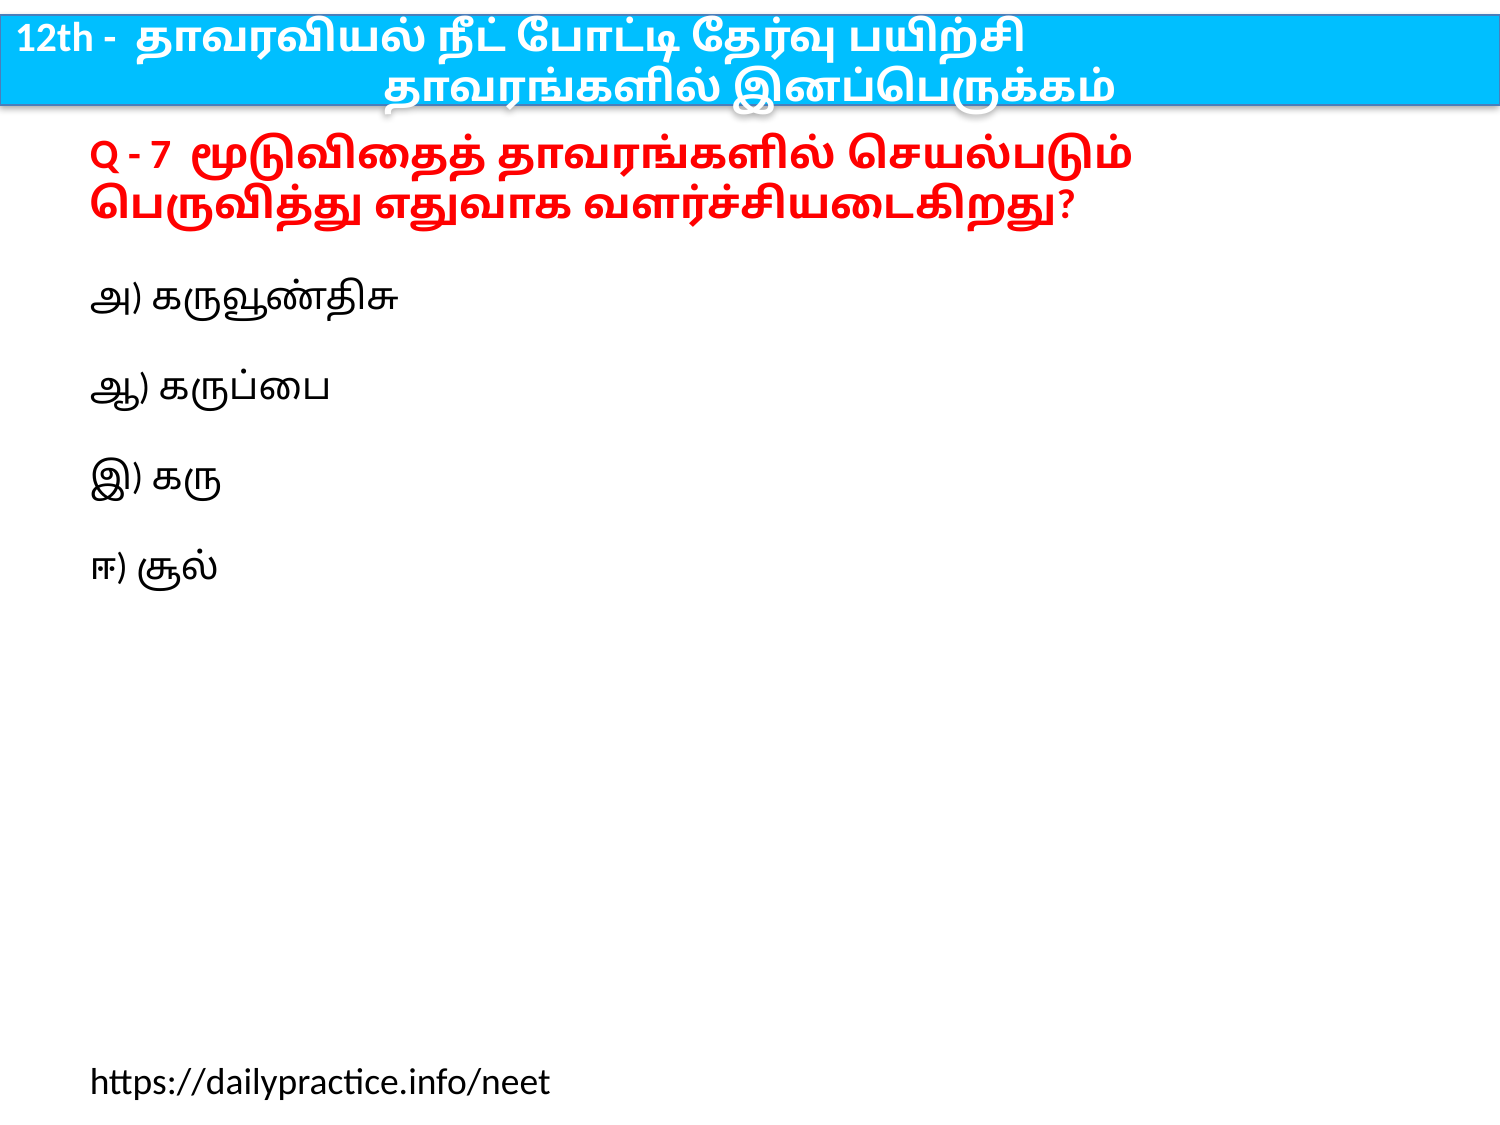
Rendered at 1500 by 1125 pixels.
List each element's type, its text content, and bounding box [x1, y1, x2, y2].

text_box 12th - தாவரவியல் நீட் போட்டி தேர்வு பயிற்சி தாவரங்களில் இனப்பெருக்கம் [0, 14, 1500, 106]
text_box https://dailypractice.info/neet [74, 1049, 675, 1110]
text_box Q - 7 மூடுவிதைத் தாவரங்களில் செயல்படும் பெருவித்து எதுவாக வளர்ச்சியடைகிறது? அ) கருவூண்திசு ஆ) கருப்பை இ) கரு ஈ) சூல் [74, 74, 1275, 595]
